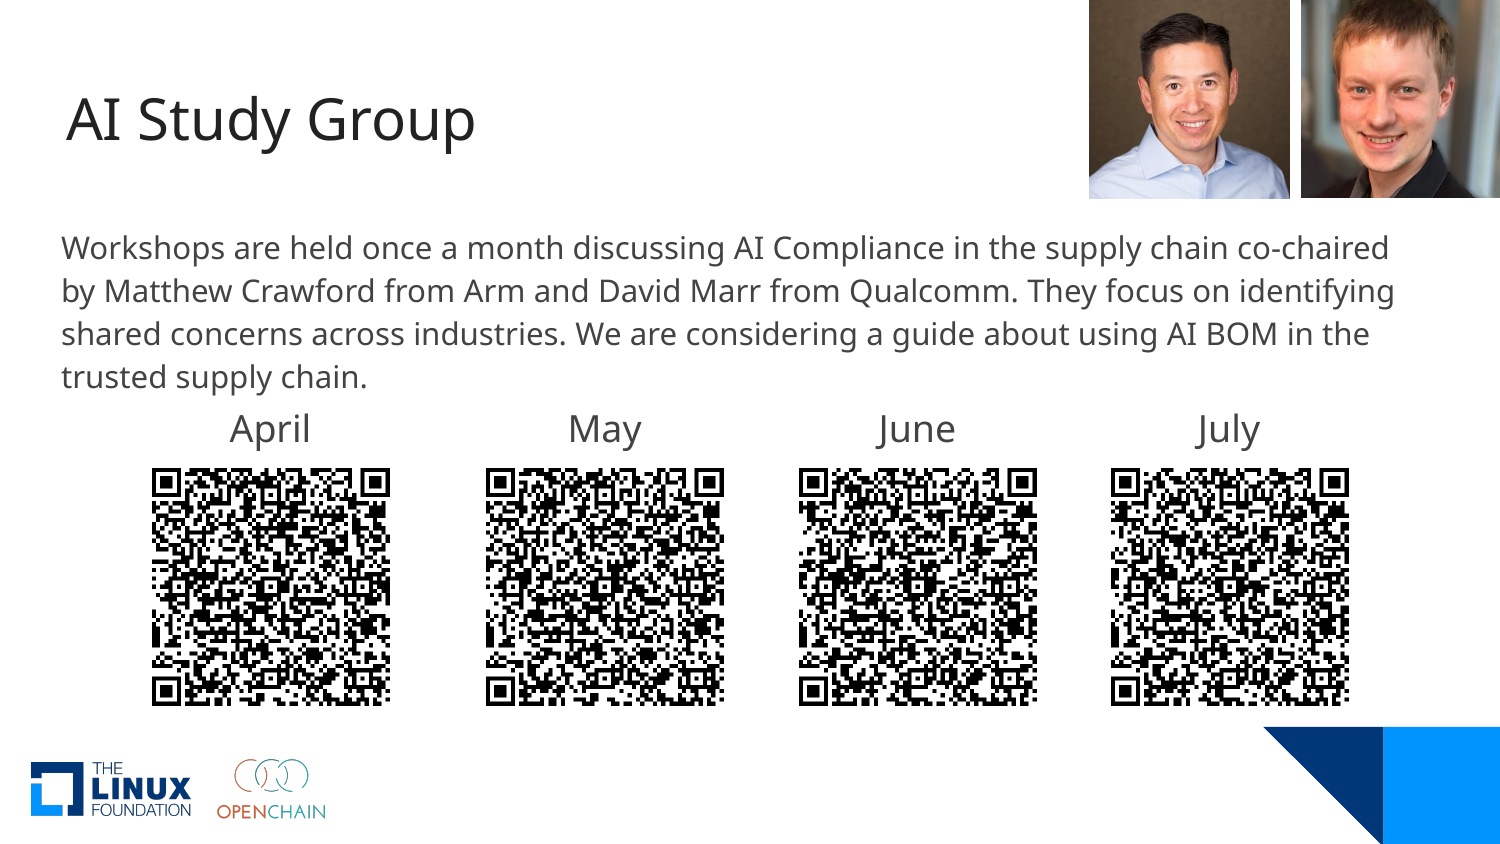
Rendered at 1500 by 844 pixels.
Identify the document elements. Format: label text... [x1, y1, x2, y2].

picture [1301, 0, 1500, 199]
picture [1089, 0, 1290, 200]
picture [31, 762, 191, 816]
list Workshops are held once a month discussing AI Compliance in the supply chain co-chaired by Matthew Crawford from Arm and David Marr from Qualcomm. They focus on identifying shared concerns across industries. We are considering a guide about using AI BOM in the trusted supply chain. [46, 207, 1444, 756]
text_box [122, 389, 1378, 717]
title AI Study Group [51, 67, 1084, 167]
picture [215, 757, 327, 821]
